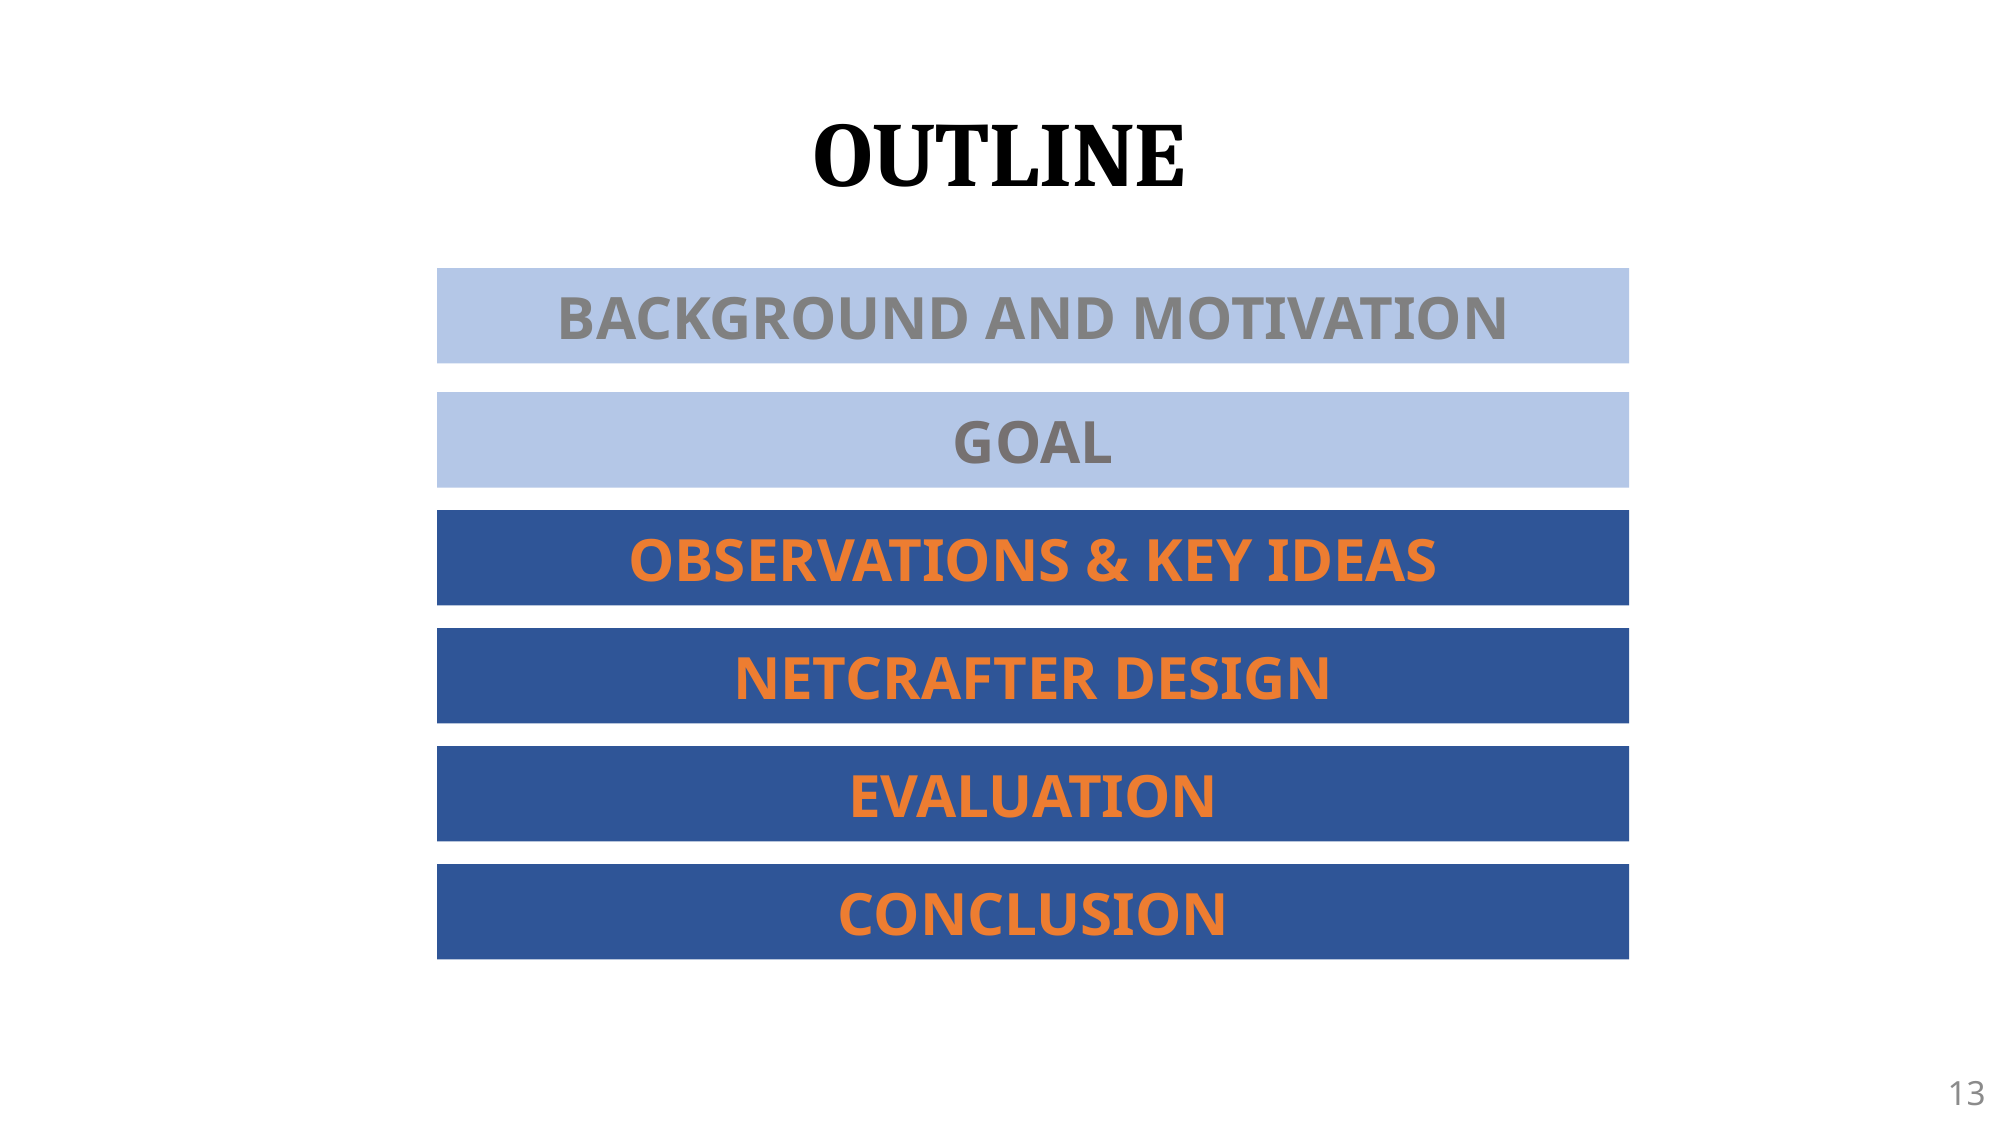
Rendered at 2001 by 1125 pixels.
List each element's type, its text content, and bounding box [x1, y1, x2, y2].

text_box GOAL [436, 391, 1630, 489]
slide_number 13 [1550, 1065, 2000, 1125]
text_box BACKGROUND AND MOTIVATION [436, 267, 1630, 364]
text_box OBSERVATIONS & KEY IDEAS [436, 509, 1630, 607]
text_box EVALUATION [436, 745, 1630, 842]
text_box NETCRAFTER DESIGN [436, 627, 1630, 725]
text_box CONCLUSION [436, 863, 1630, 961]
title OUTLINE [137, 47, 1863, 266]
